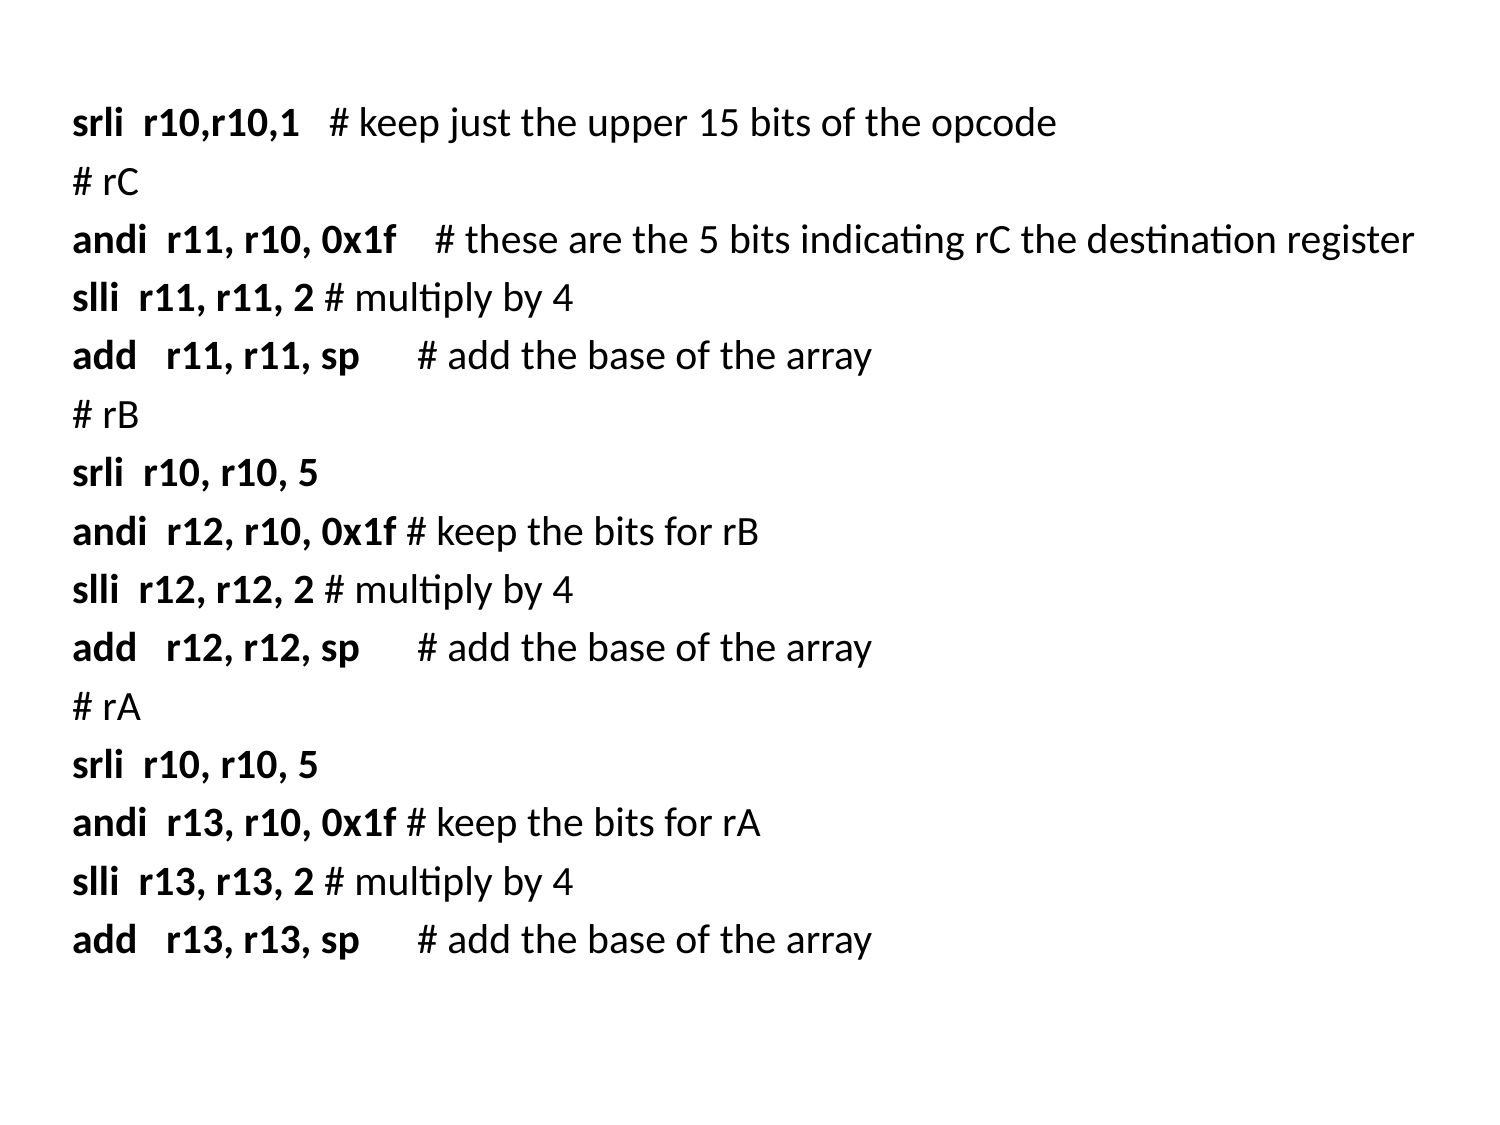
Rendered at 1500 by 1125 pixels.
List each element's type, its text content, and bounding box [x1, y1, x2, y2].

list srli r10,r10,1 # keep just the upper 15 bits of the opcode # rC andi r11, r10, 0x1f # these are the 5 bits indicating rC the destination register slli r11, r11, 2 # multiply by 4 add r11, r11, sp # add the base of the array # rB srli r10, r10, 5 andi r12, r10, 0x1f # keep the bits for rB slli r12, r12, 2 # multiply by 4 add r12, r12, sp # add the base of the array # rA srli r10, r10, 5 andi r13, r10, 0x1f # keep the bits for rA slli r13, r13, 2 # multiply by 4 add r13, r13, sp # add the base of the array [0, 87, 1500, 1125]
